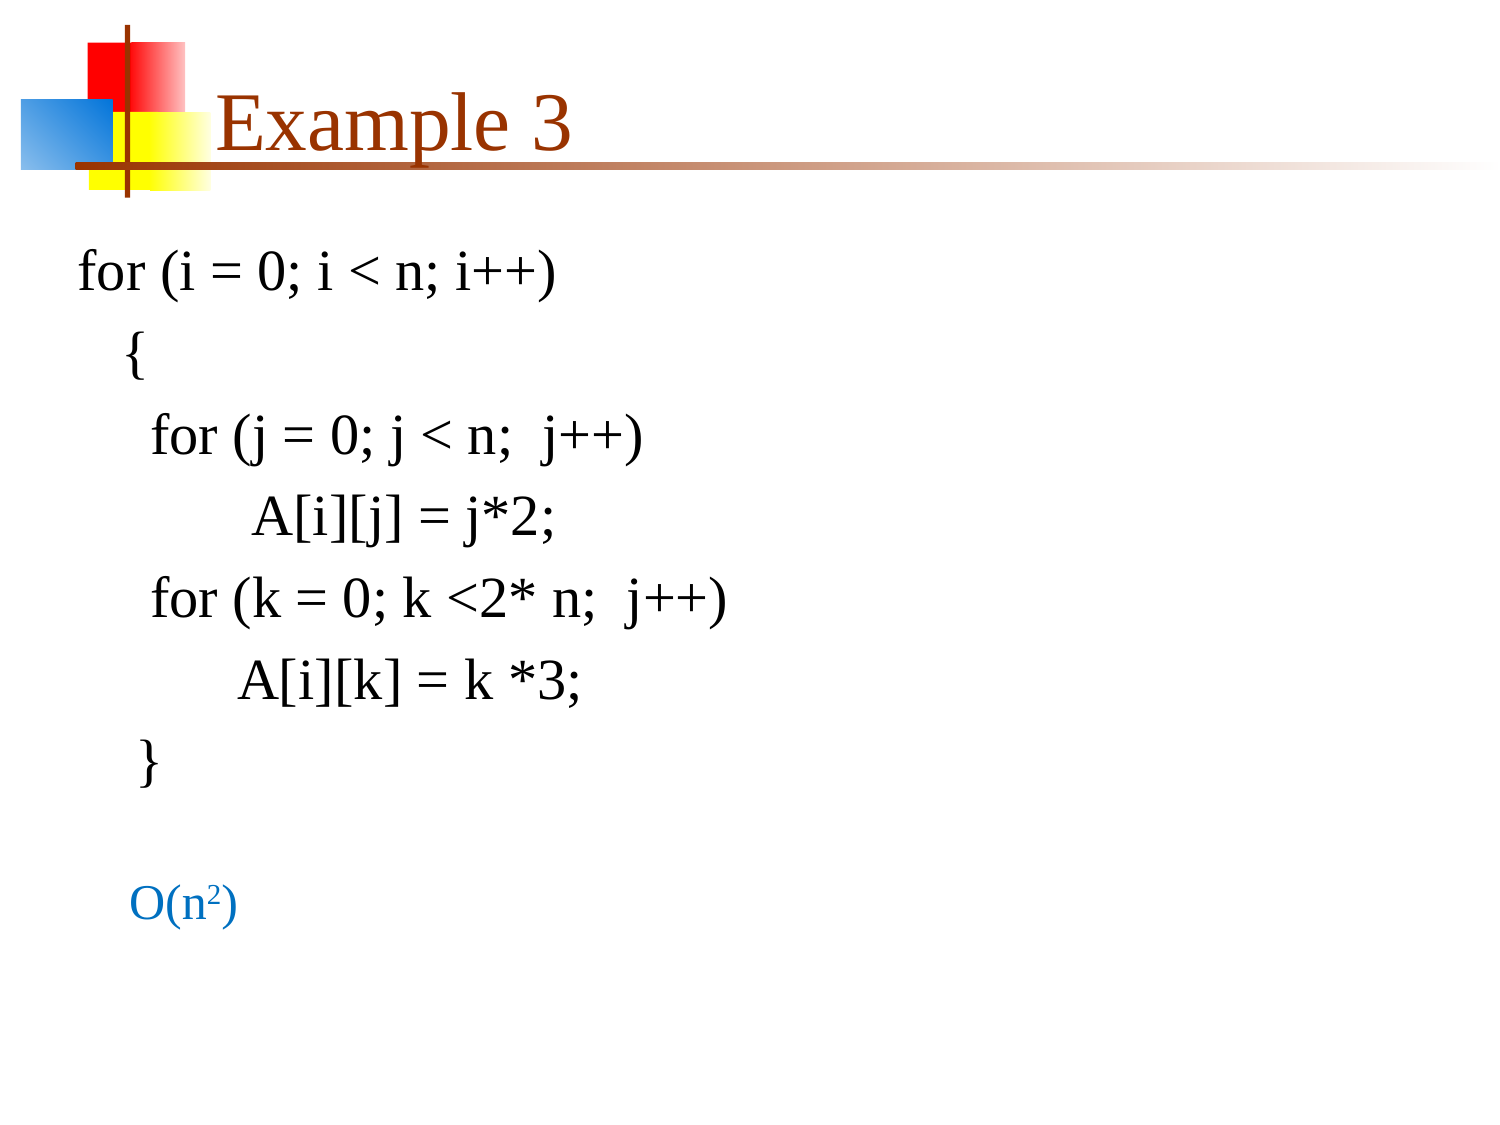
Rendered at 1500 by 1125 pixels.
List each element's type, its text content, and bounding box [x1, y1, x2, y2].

title Example 3 [200, 37, 1479, 175]
text_box O(n2) [114, 862, 266, 937]
list for (i = 0; i < n; i++) { for (j = 0; j < n; j++) A[i][j] = j*2; for (k = 0; k <2* n; j++) A[i][k] = k *3; } [62, 224, 1469, 850]
